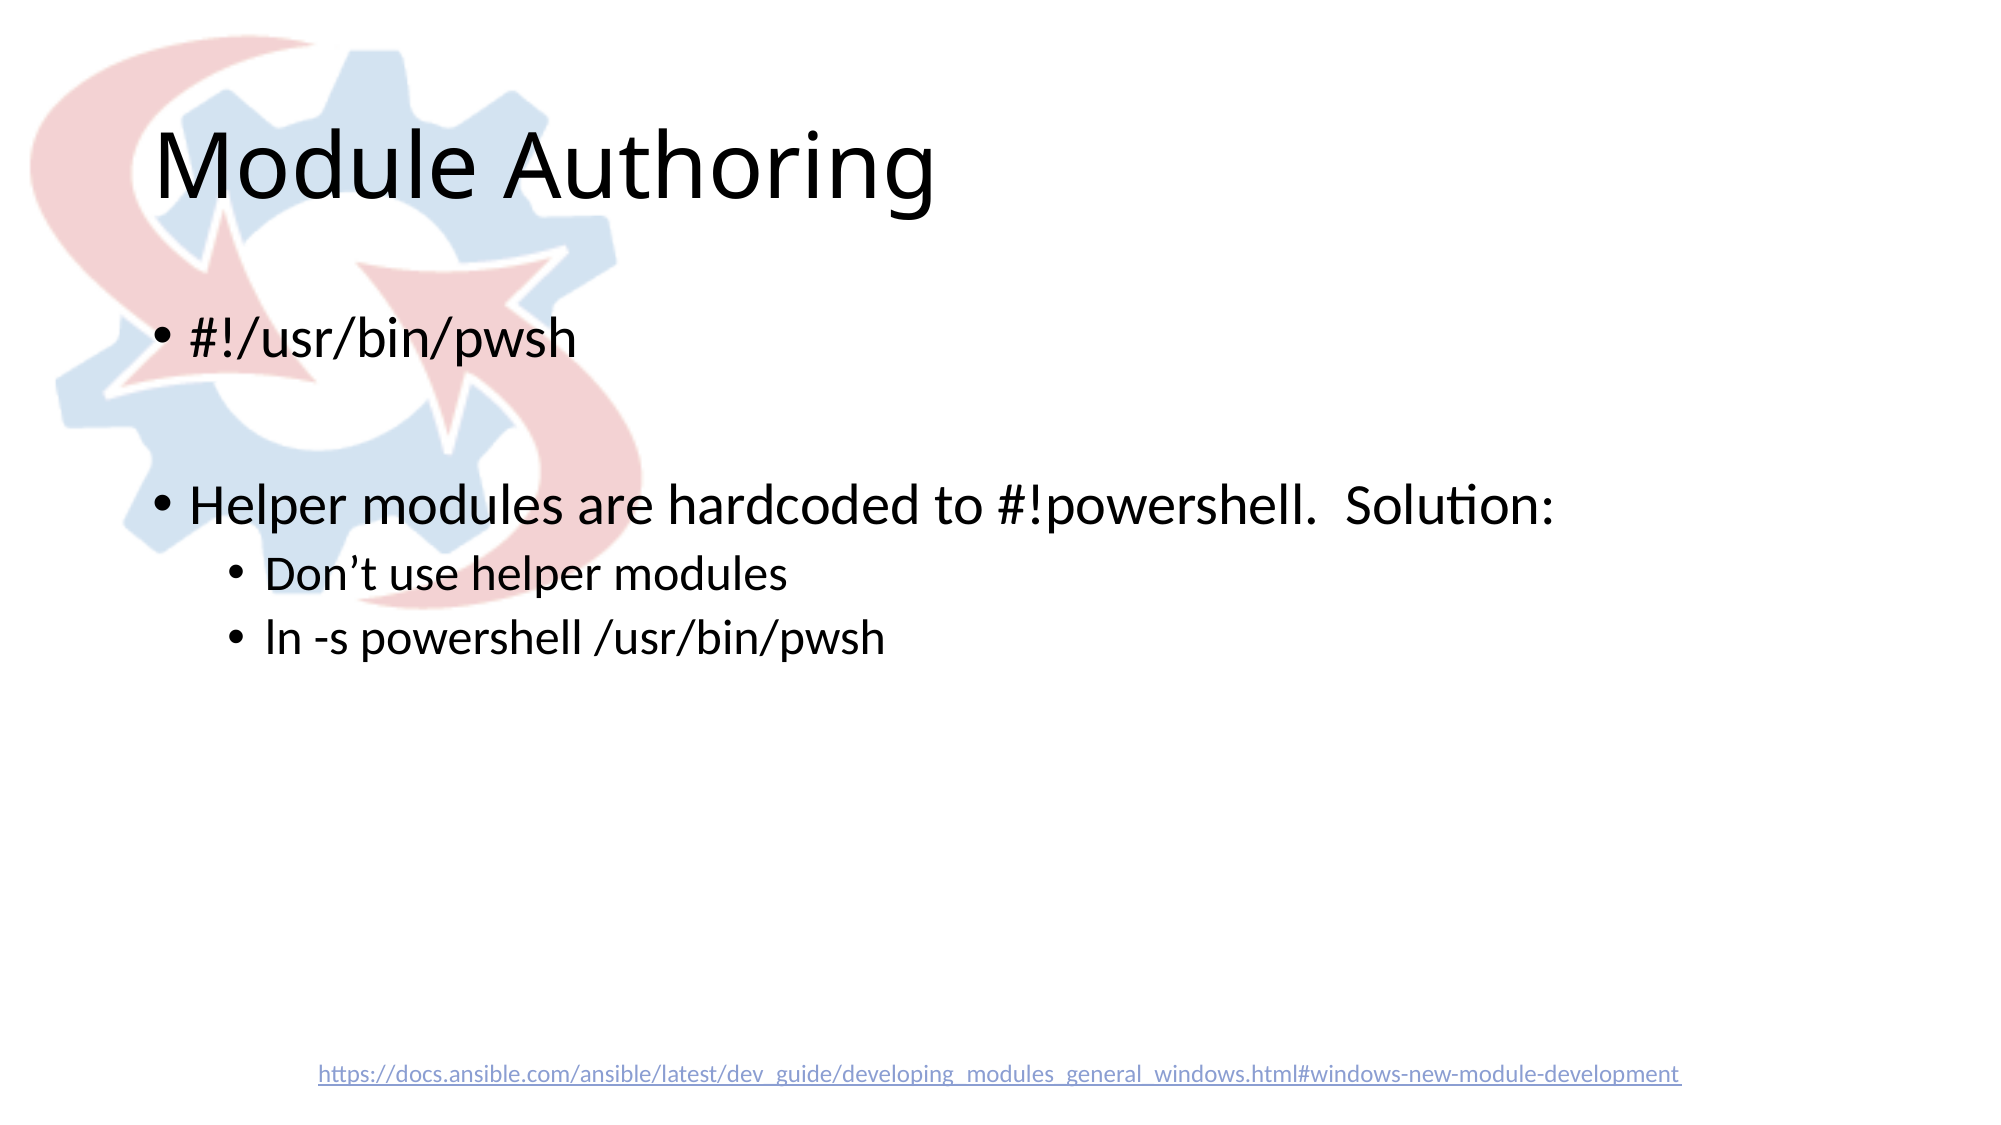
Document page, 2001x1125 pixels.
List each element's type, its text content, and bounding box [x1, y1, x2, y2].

list #!/usr/bin/pwsh Helper modules are hardcoded to #!powershell. Solution: Don’t use helper modules ln -s powershell /usr/bin/pwsh [137, 299, 1863, 1014]
footer https://docs.ansible.com/ansible/latest/dev_guide/developing_modules_general_windows.html#windows-new-module-development [137, 1042, 1863, 1103]
title Module Authoring [137, 59, 1863, 278]
